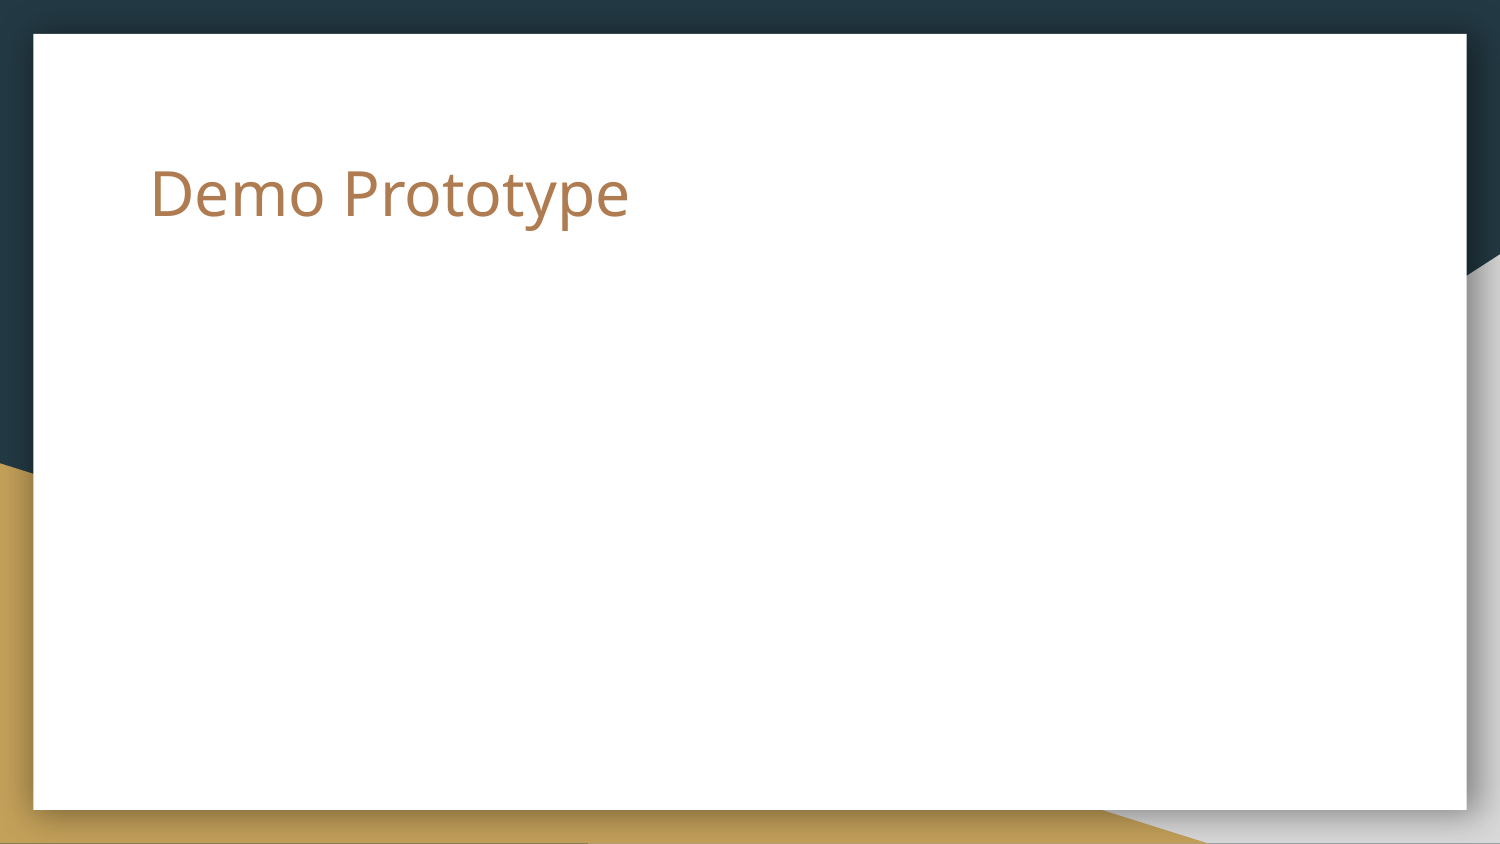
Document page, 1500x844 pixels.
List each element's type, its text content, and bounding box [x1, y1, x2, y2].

title Demo Prototype [134, 138, 1366, 296]
